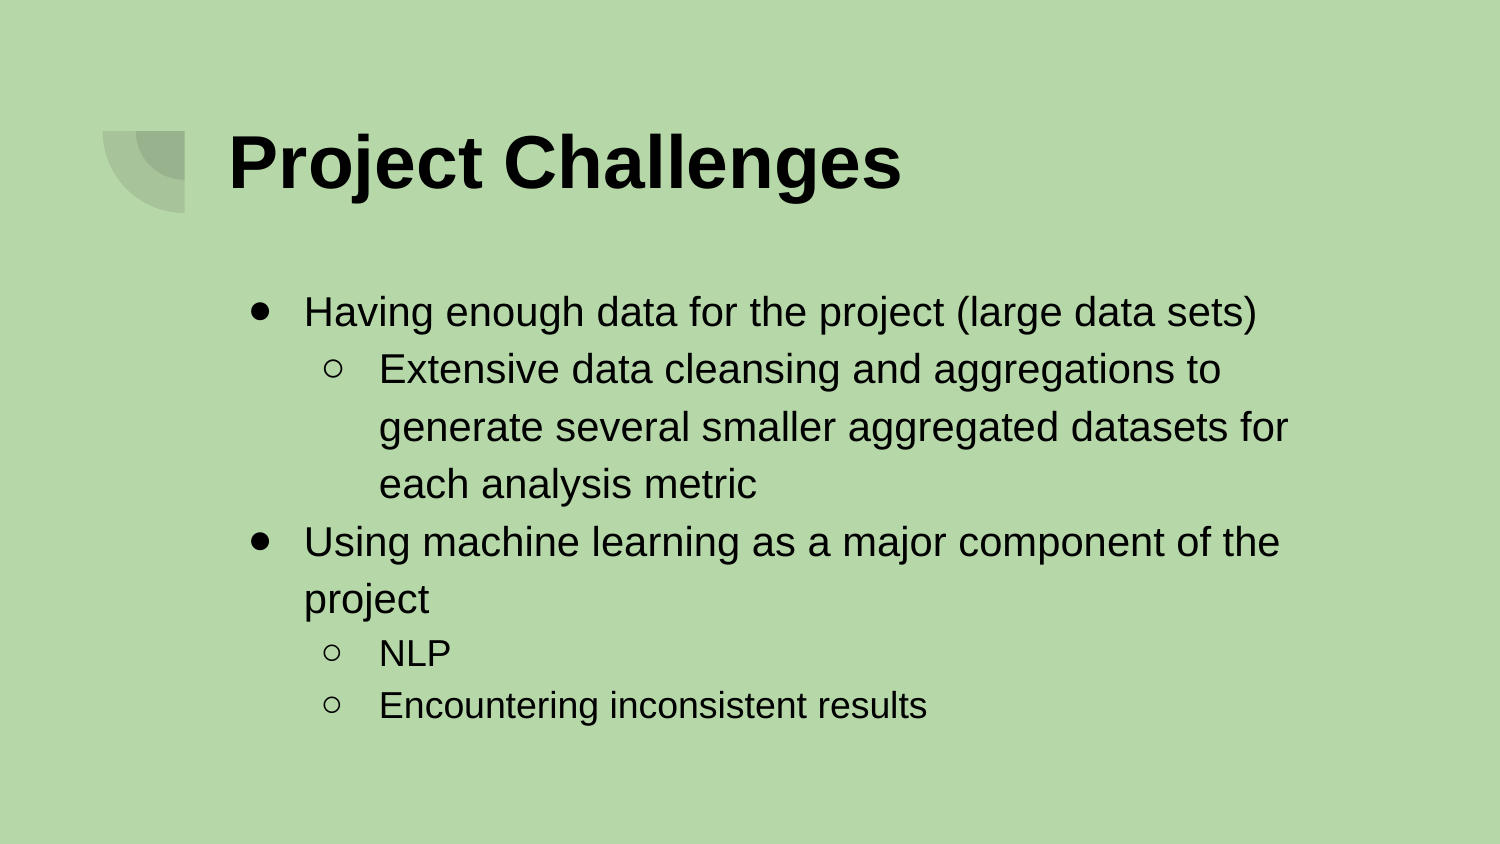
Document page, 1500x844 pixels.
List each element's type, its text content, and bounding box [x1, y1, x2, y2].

list Having enough data for the project (large data sets) Extensive data cleansing and aggregations to generate several smaller aggregated datasets for each analysis metric Using machine learning as a major component of the project NLP Encountering inconsistent results [213, 262, 1368, 683]
title Project Challenges [213, 98, 1368, 262]
